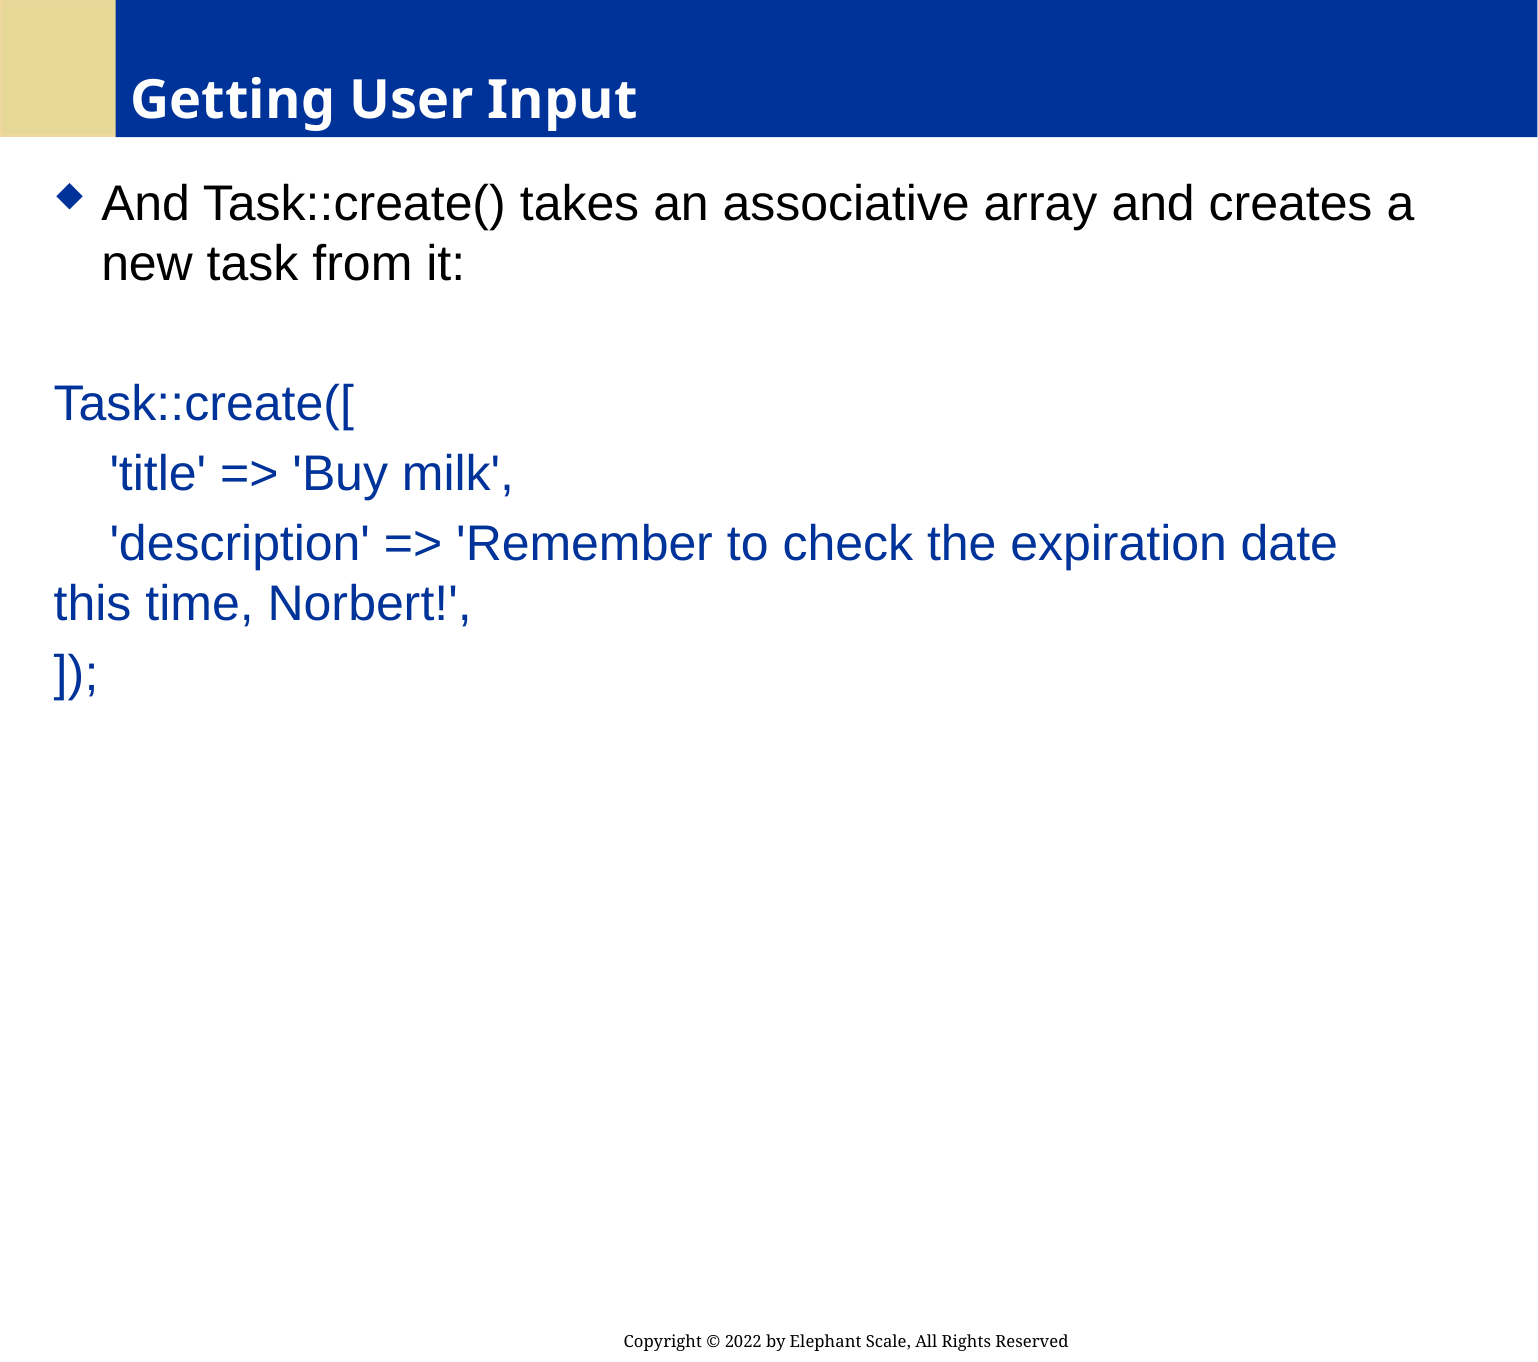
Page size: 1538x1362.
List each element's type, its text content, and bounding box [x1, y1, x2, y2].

list And Task::create() takes an associative array and creates a new task from it: Task::create([ 'title' => 'Buy milk', 'description' => 'Remember to check the expiration date this time, Norbert!', ]); [38, 162, 1432, 1284]
title Getting User Input [115, 0, 1538, 138]
picture [0, 0, 115, 137]
text_box Copyright © 2022 by Elephant Scale, All Rights Reserved [608, 1322, 1085, 1358]
